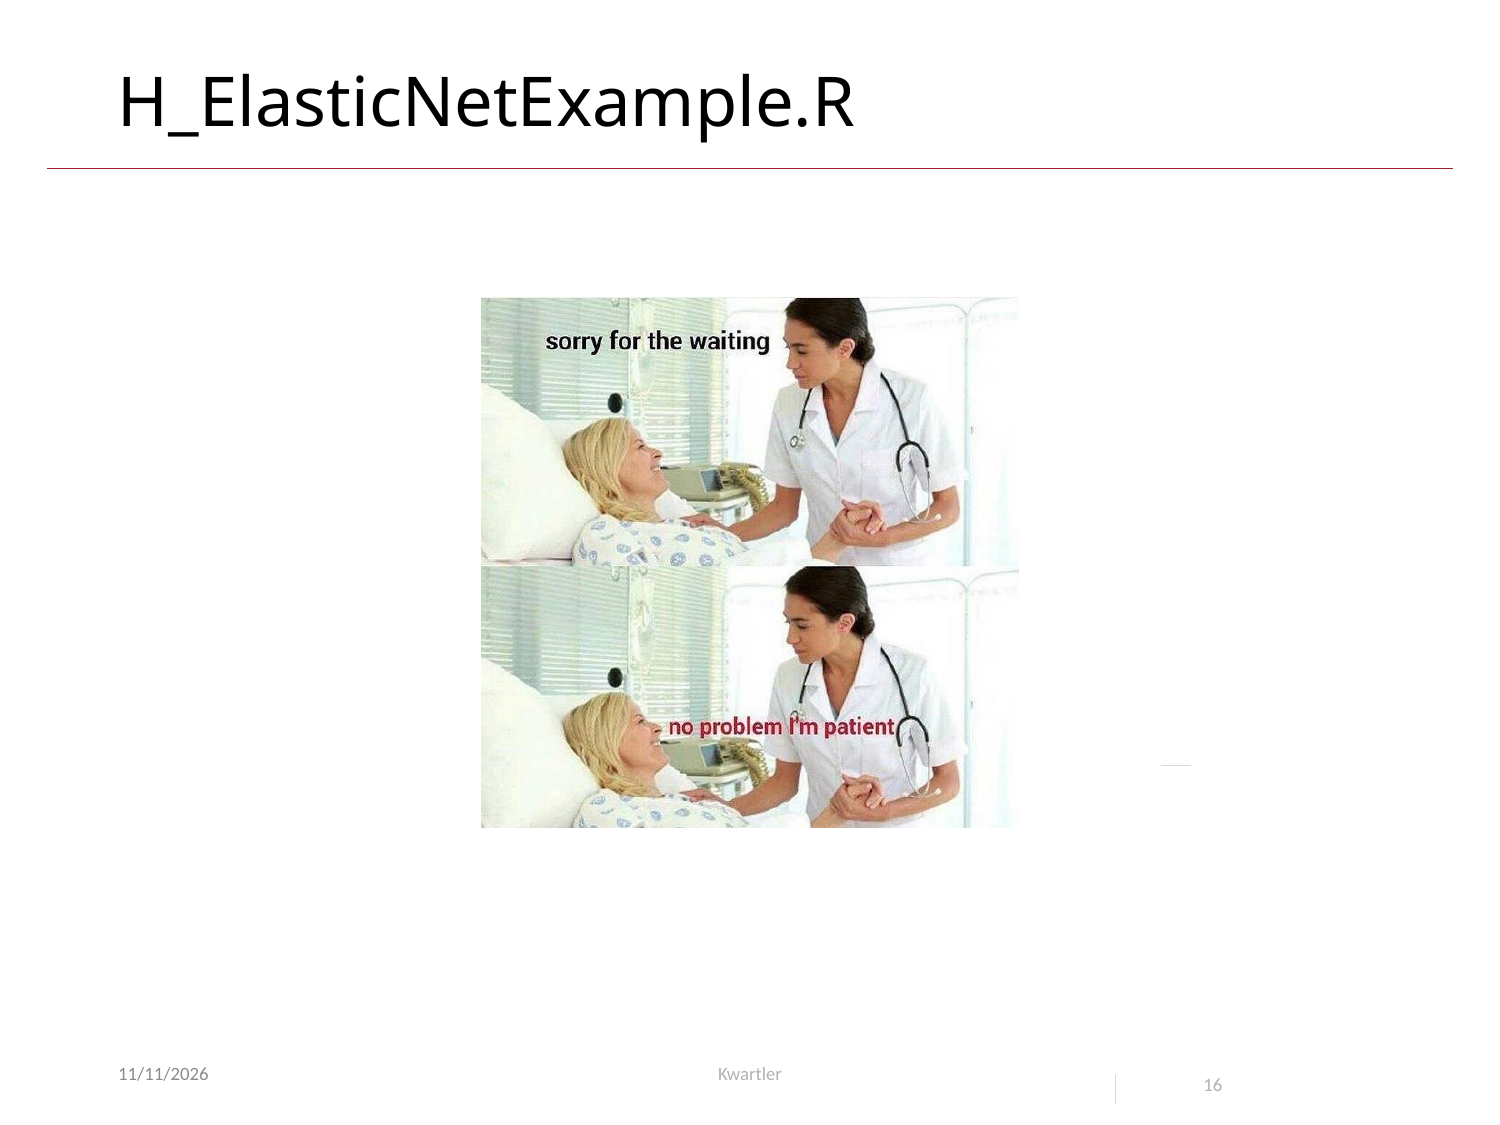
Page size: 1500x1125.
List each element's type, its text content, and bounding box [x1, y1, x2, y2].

footer Kwartler [496, 1042, 1004, 1103]
slide_number 16 [1188, 1042, 1330, 1103]
title H_ElasticNetExample.R [103, 59, 1397, 157]
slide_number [103, 1042, 441, 1103]
picture [481, 297, 1019, 828]
